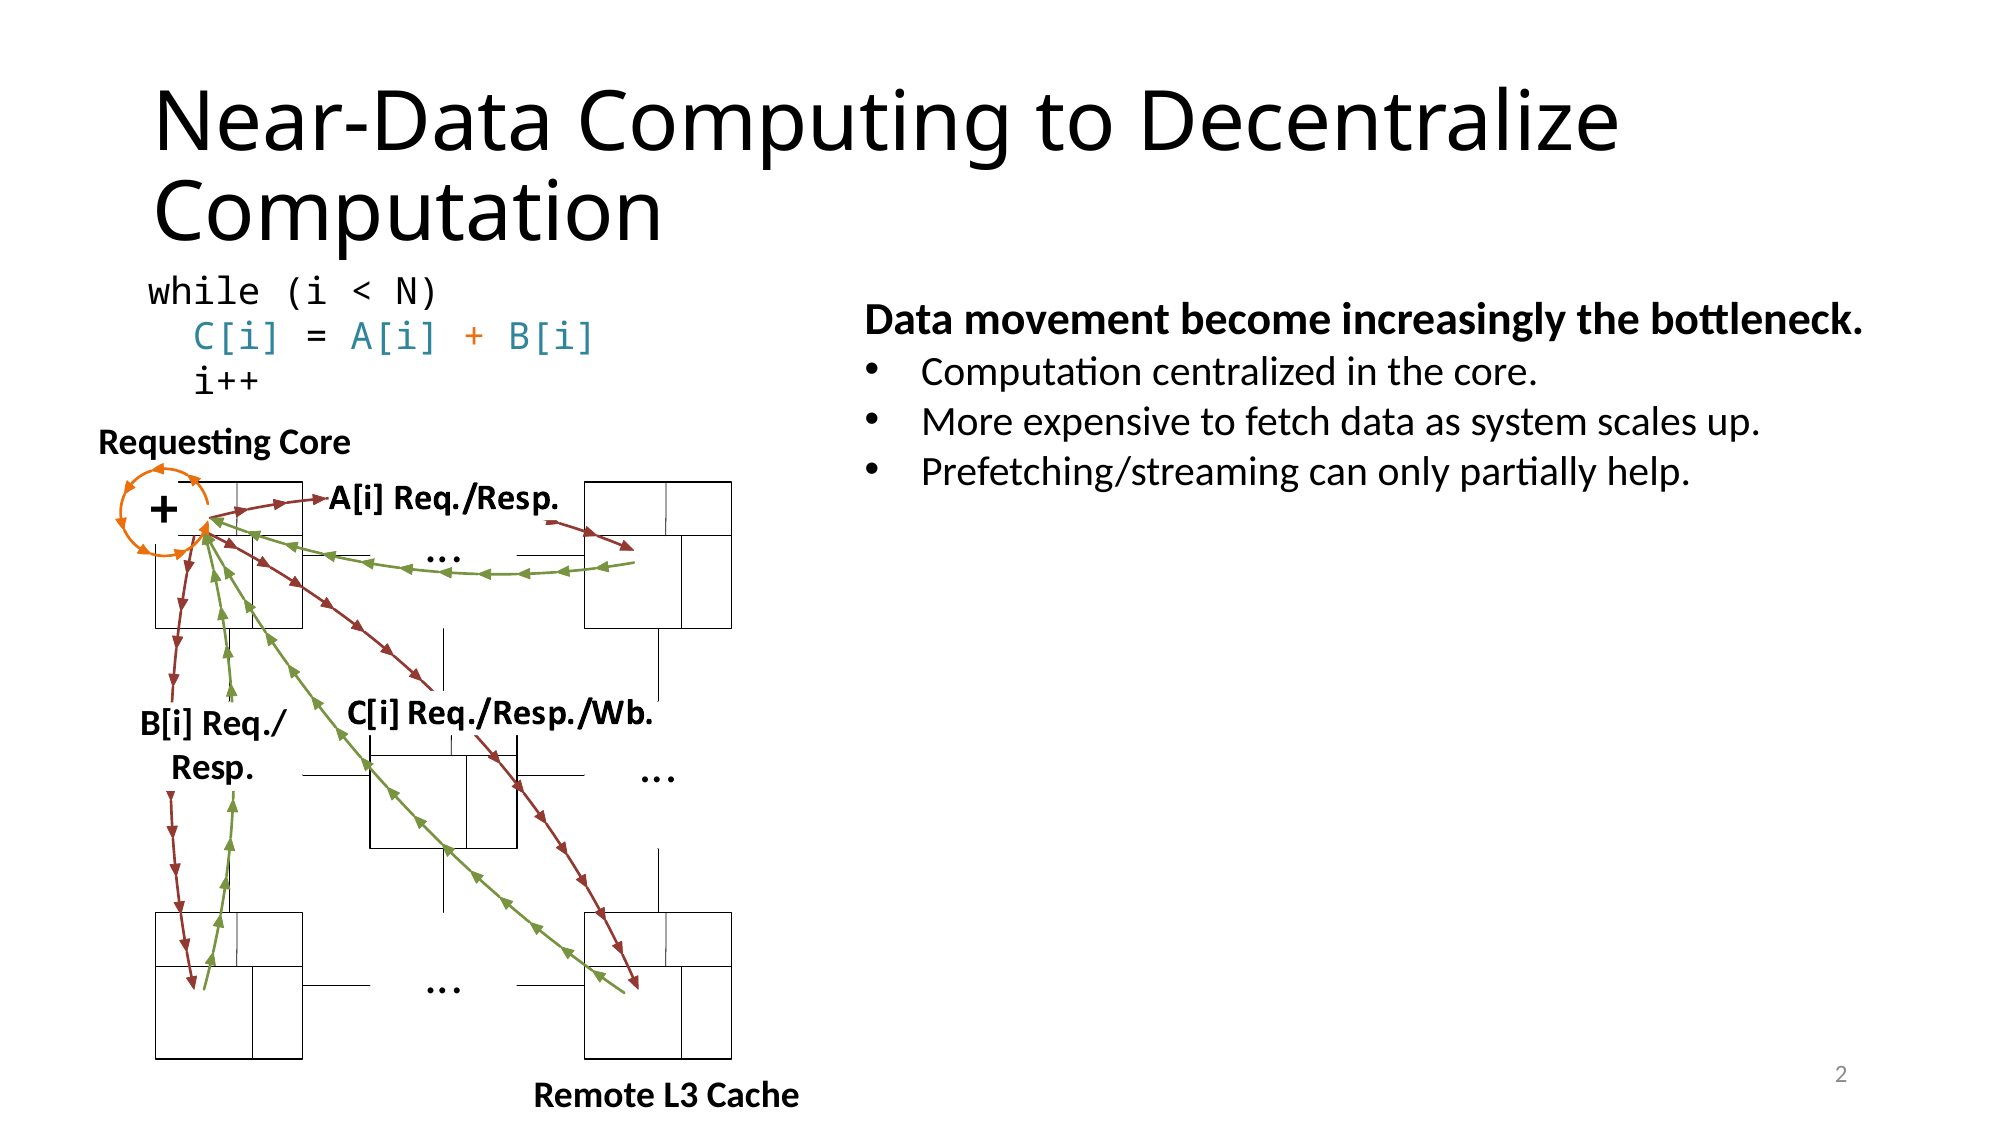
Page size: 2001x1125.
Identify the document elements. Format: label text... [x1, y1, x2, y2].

text_box Requesting Core [83, 409, 367, 469]
title Near-Data Computing to Decentralize Computation [137, 59, 1886, 278]
text_box Data movement become increasingly the bottleneck. Computation centralized in the core. More expensive to fetch data as system scales up. Prefetching/streaming can only partially help. [849, 253, 2000, 601]
text_box Remote L3 Cache [518, 1062, 815, 1123]
slide_number 2 [1412, 1042, 1863, 1103]
text_box while (i < N) C[i] = A[i] + B[i] i++ [133, 259, 613, 410]
picture [110, 454, 734, 1062]
